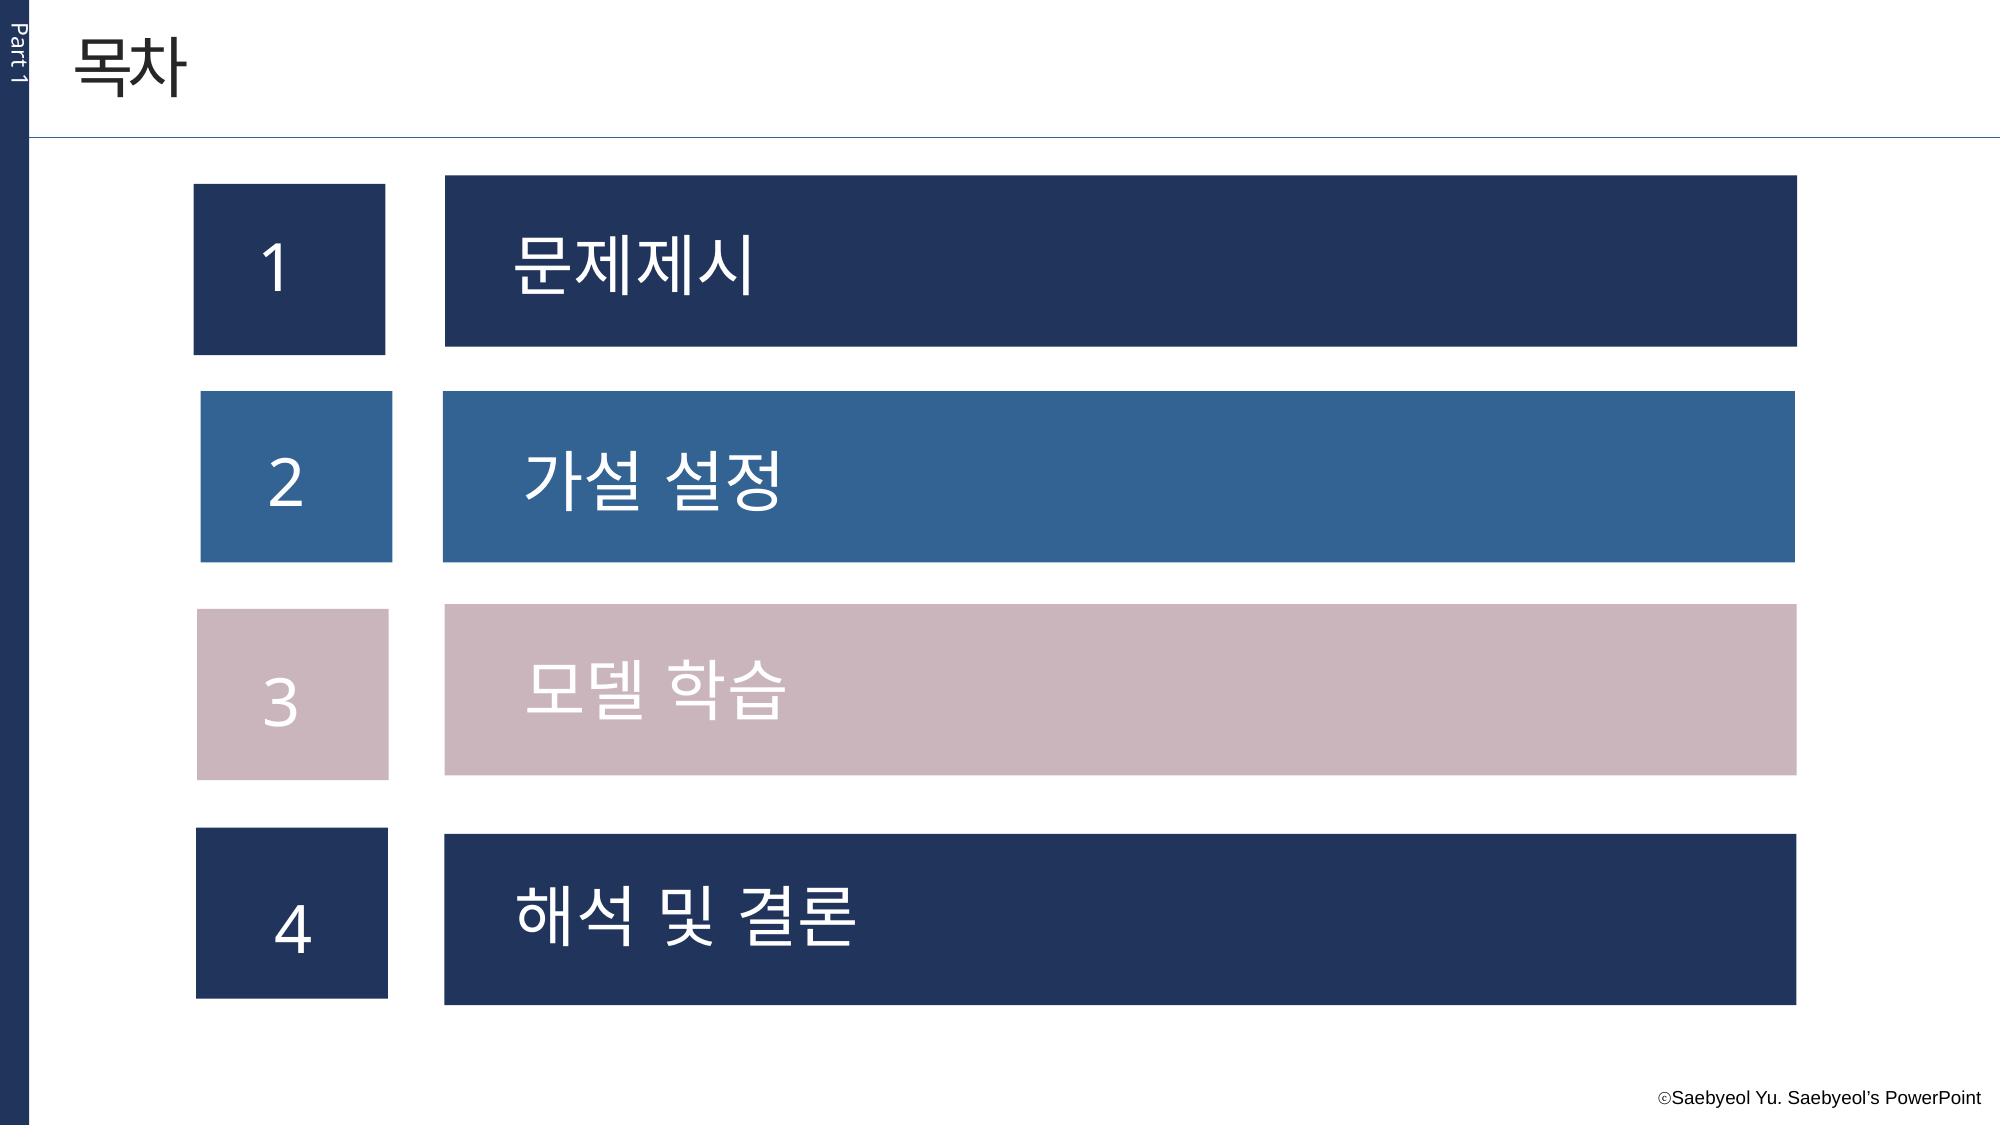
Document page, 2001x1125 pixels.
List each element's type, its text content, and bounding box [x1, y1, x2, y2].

text_box 2 [252, 432, 321, 528]
text_box [444, 174, 1798, 348]
text_box 해석 및 결론 [500, 867, 1253, 963]
text_box 모델 학습 [509, 641, 1149, 737]
text_box Part 1 [0, 8, 42, 312]
text_box [196, 827, 388, 999]
text_box [200, 391, 393, 563]
text_box 4 [259, 879, 328, 975]
text_box [444, 603, 1798, 776]
text_box [193, 183, 386, 356]
text_box [0, 0, 30, 8]
text_box 문제제시 [497, 216, 1510, 311]
text_box [196, 608, 390, 781]
text_box [442, 391, 1795, 563]
text_box 목차 [57, 18, 204, 113]
text_box [444, 833, 1797, 1006]
text_box 가설 설정 [507, 432, 1174, 528]
text_box [0, 312, 30, 1125]
text_box 3 [247, 652, 354, 748]
text_box 1 [242, 217, 353, 313]
